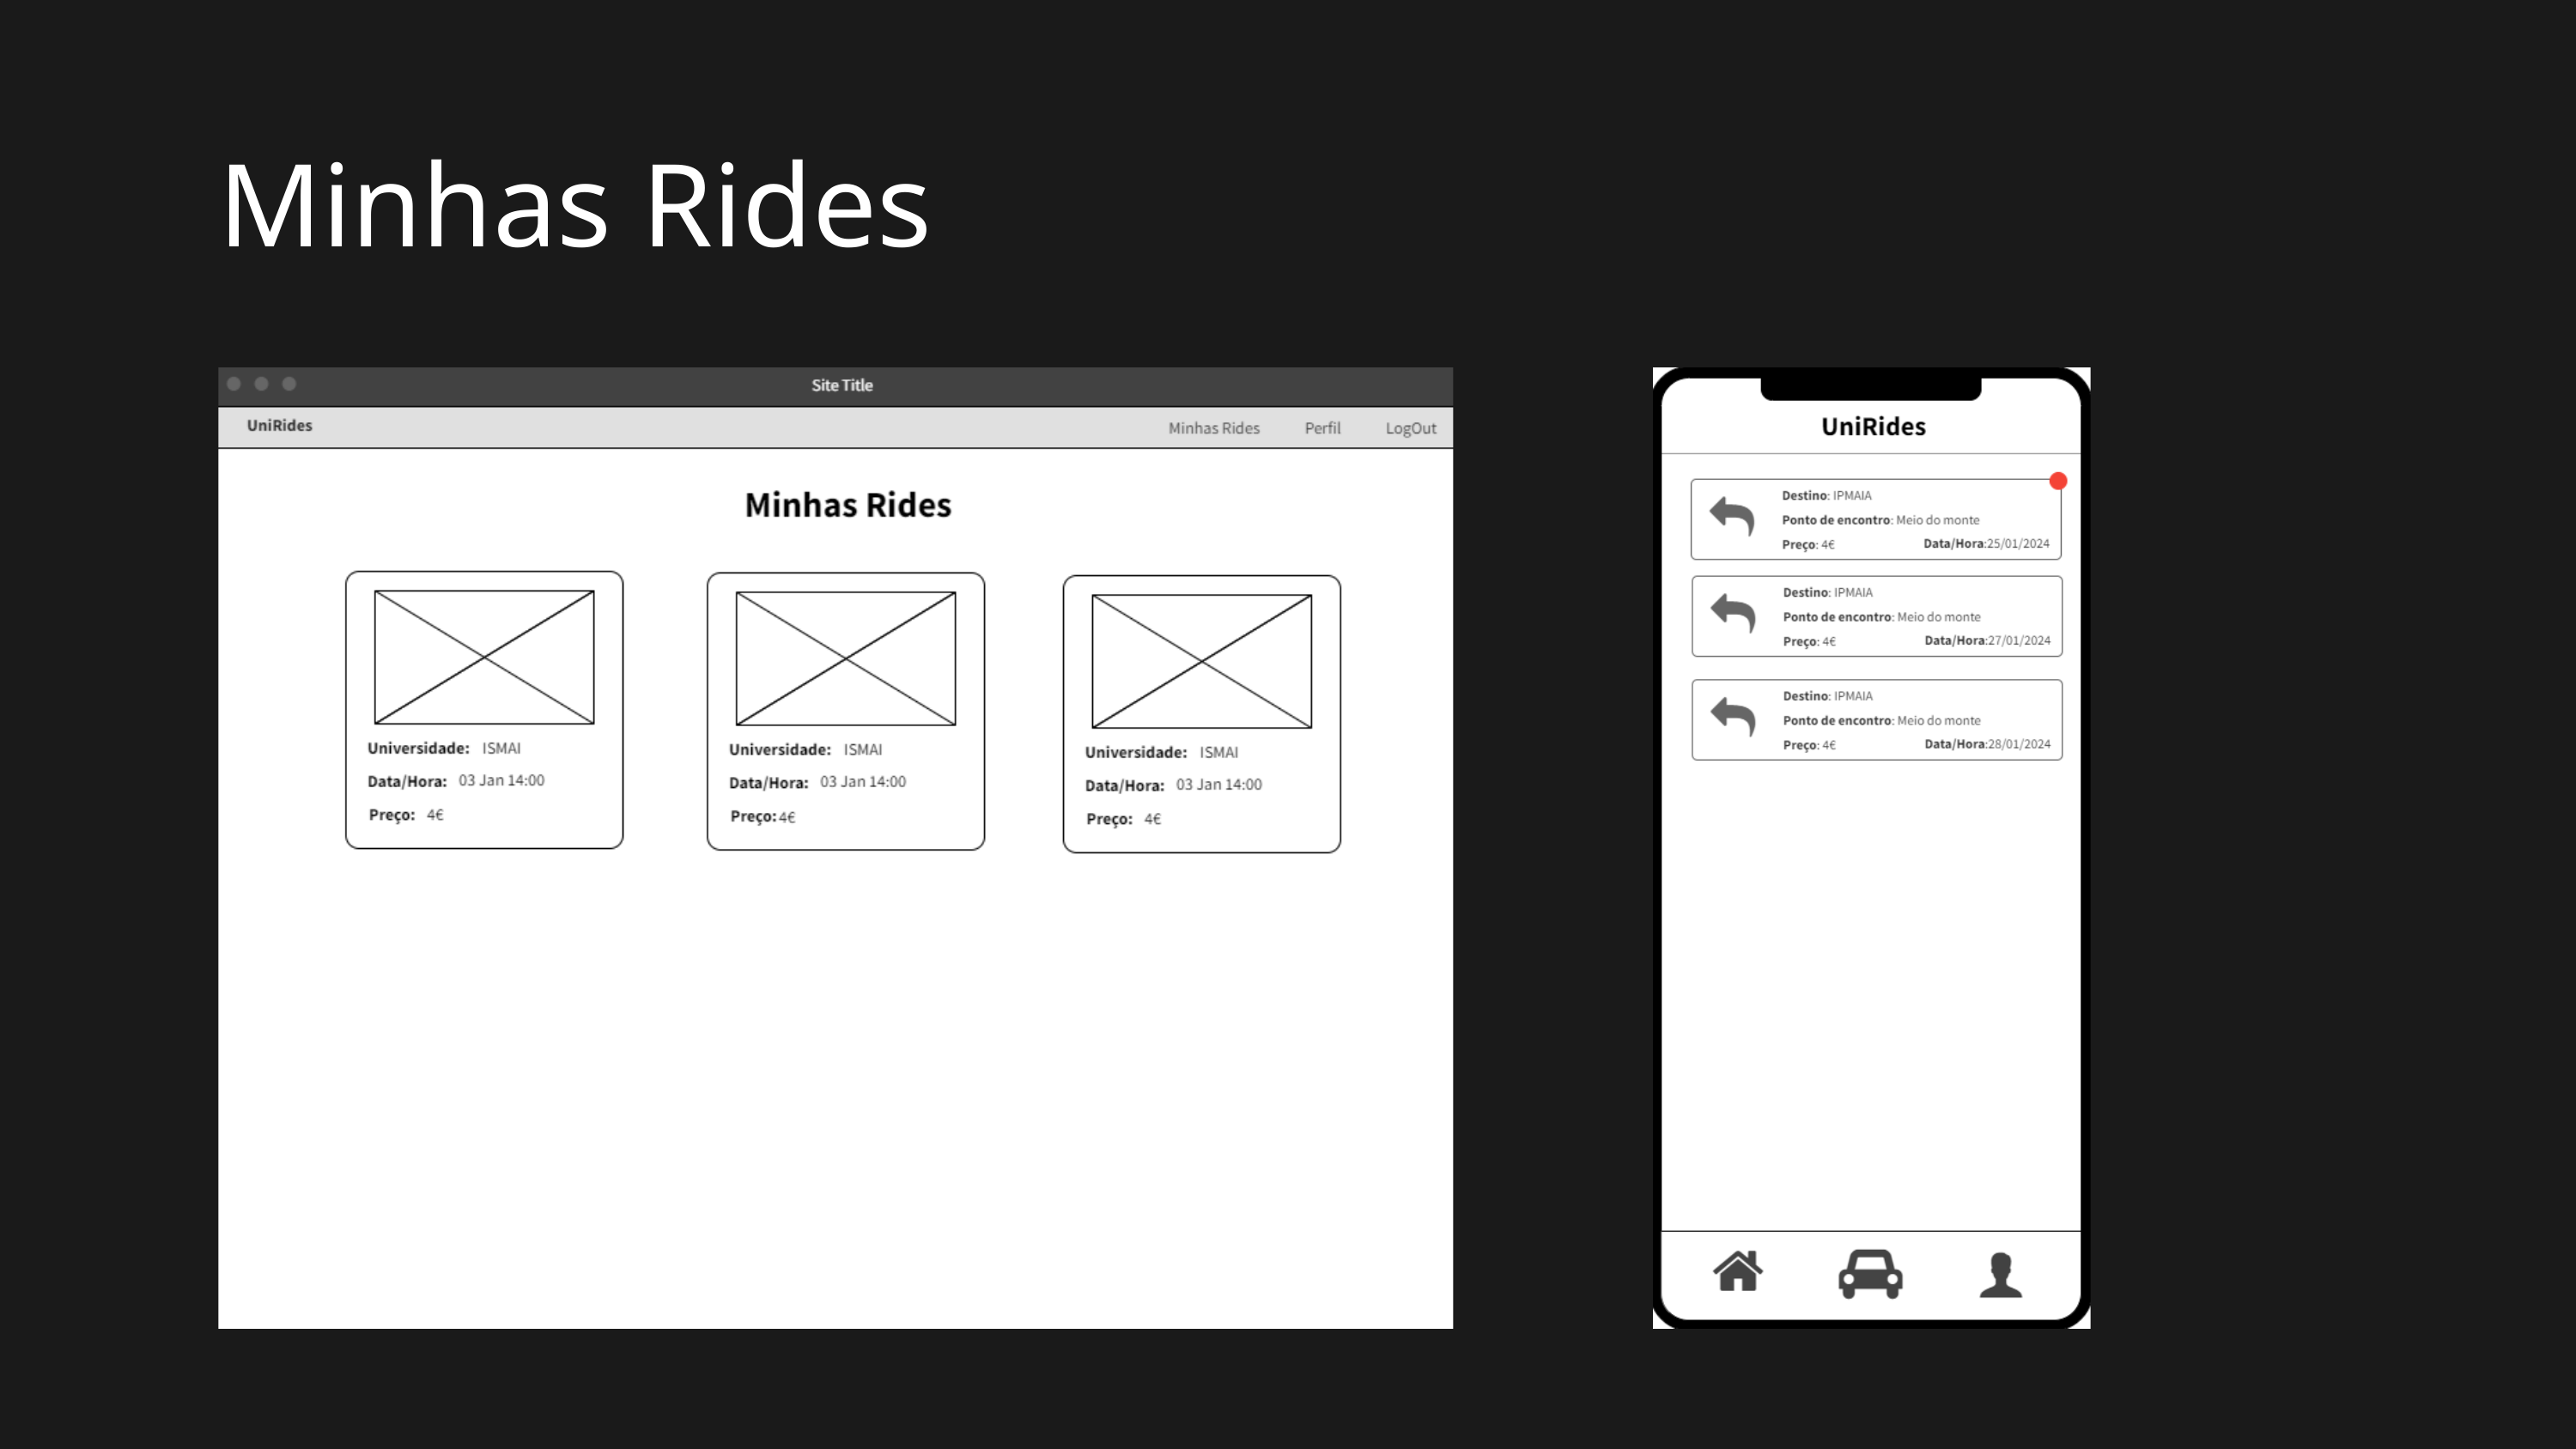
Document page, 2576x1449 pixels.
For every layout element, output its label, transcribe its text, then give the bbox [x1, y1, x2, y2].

text_box [218, 367, 1454, 1329]
text_box [1653, 367, 2091, 1329]
text_box Minhas Rides [218, 132, 1596, 270]
